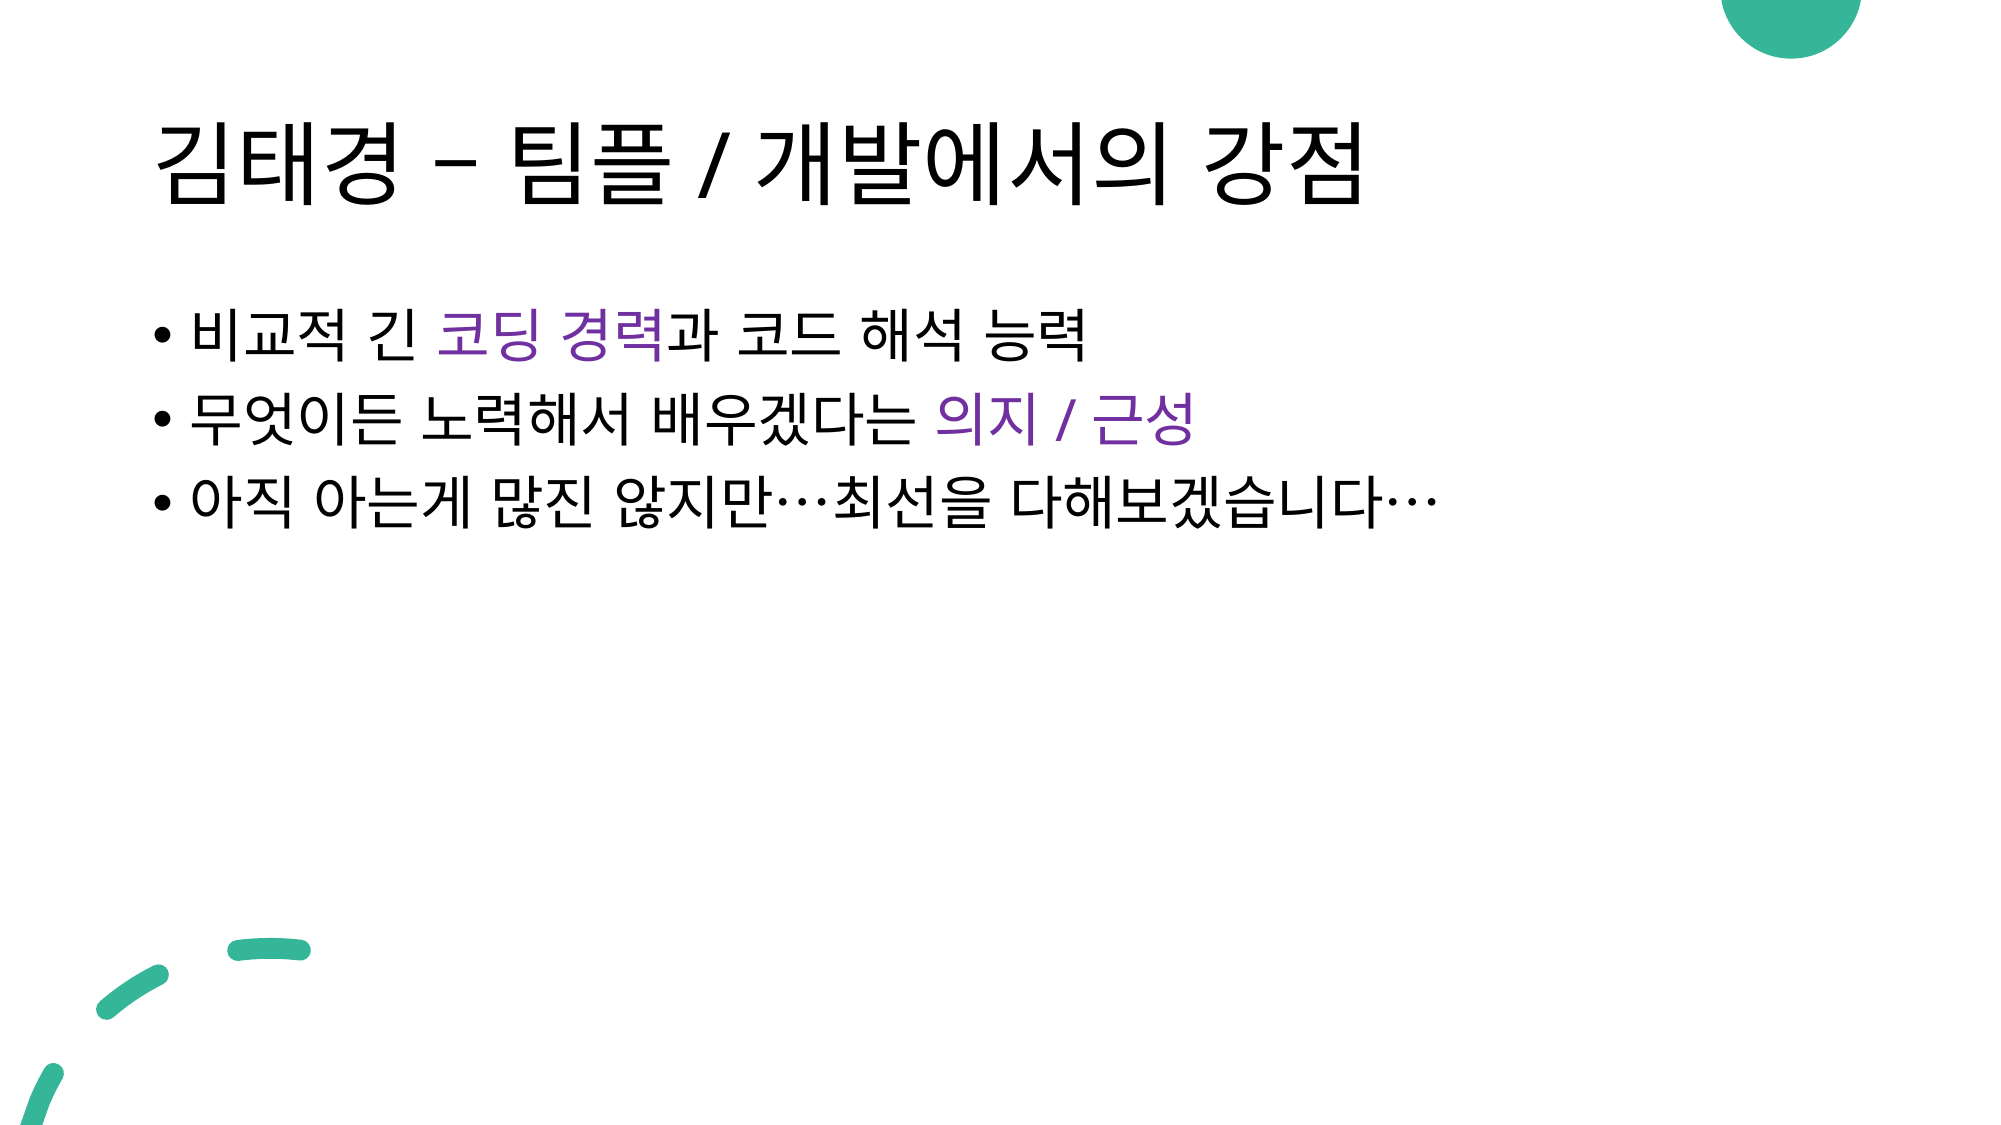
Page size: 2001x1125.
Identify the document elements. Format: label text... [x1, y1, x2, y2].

list 비교적 긴 코딩 경력과 코드 해석 능력 무엇이든 노력해서 배우겠다는 의지/근성 아직 아는게 많진 않지만…최선을 다해보겠습니다… [137, 299, 1863, 933]
title 김태경 – 팀플/개발에서의 강점 [137, 59, 1863, 278]
